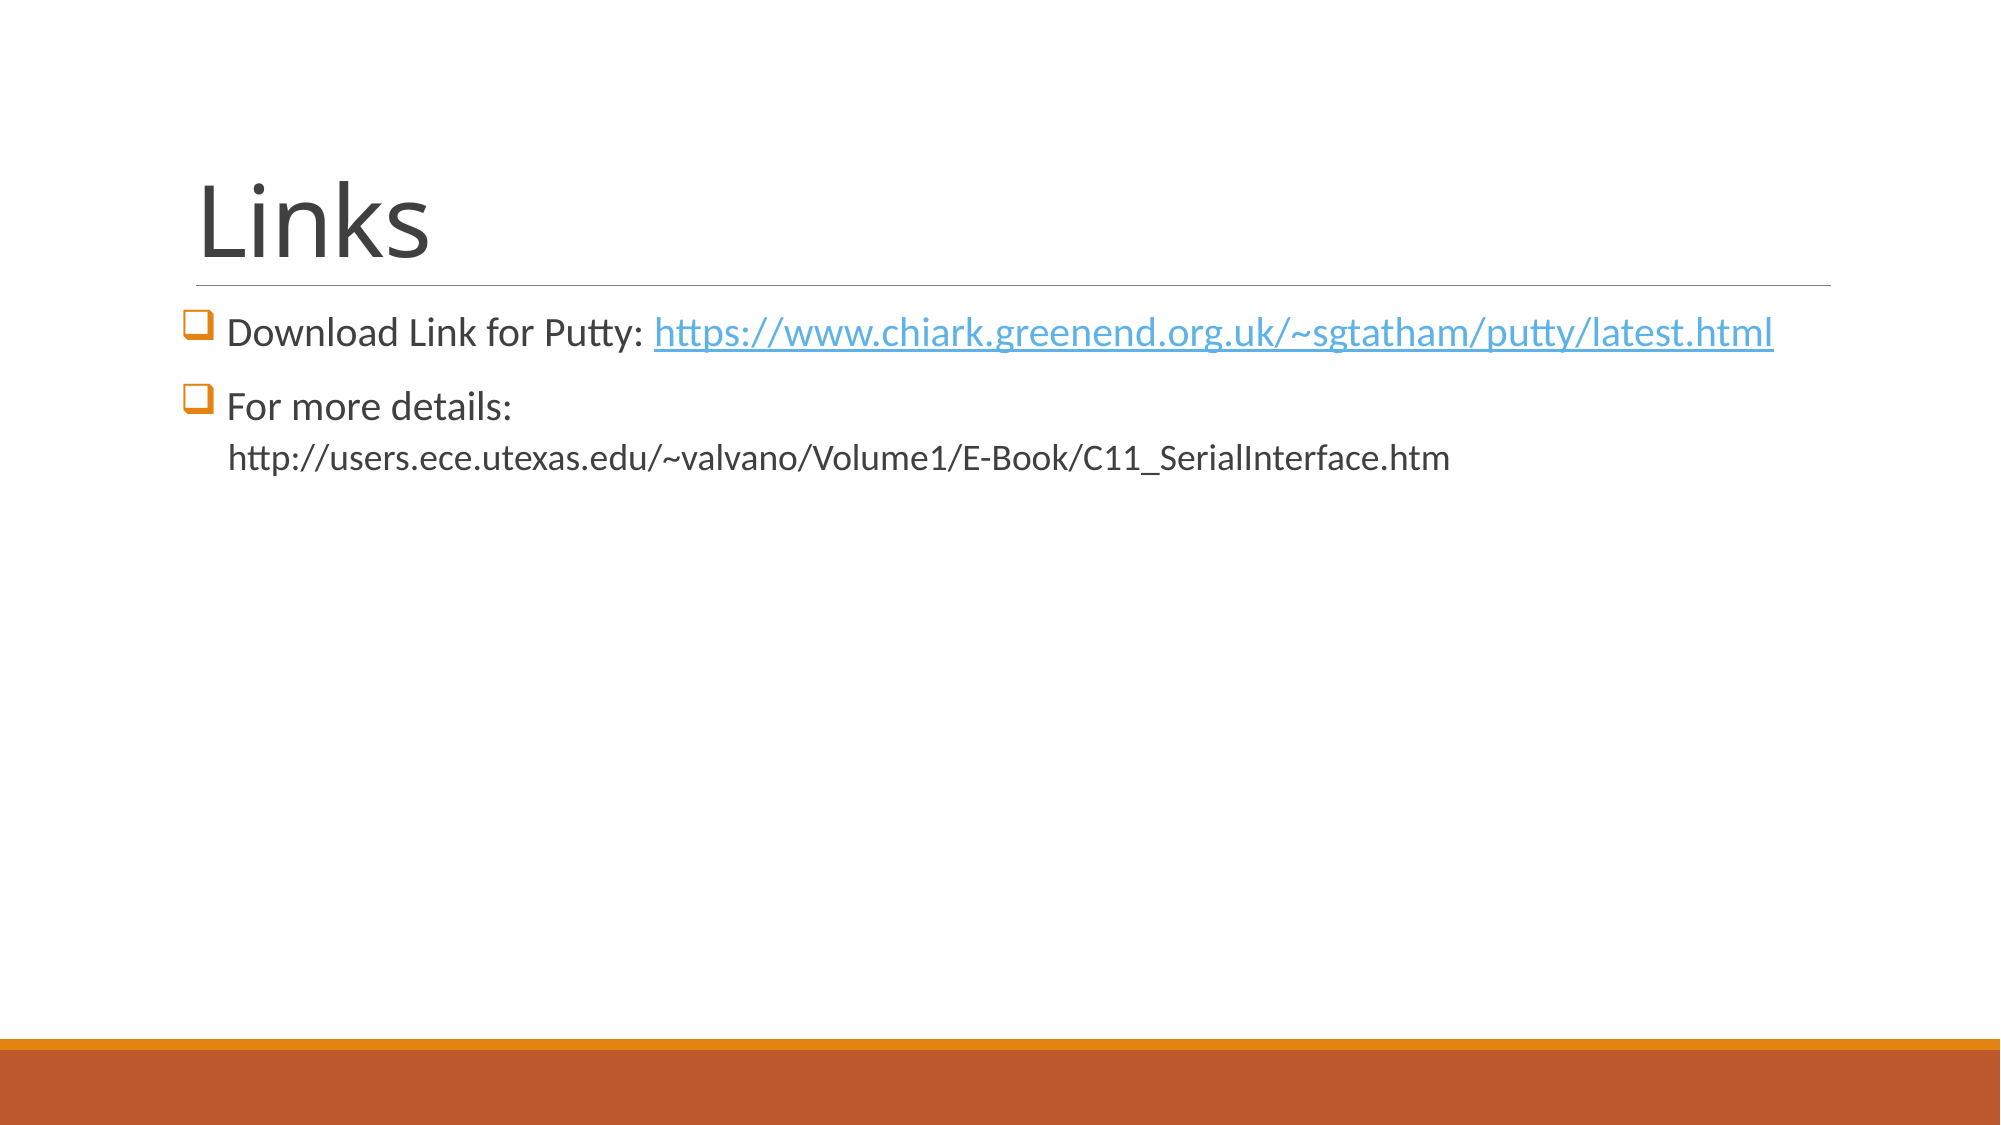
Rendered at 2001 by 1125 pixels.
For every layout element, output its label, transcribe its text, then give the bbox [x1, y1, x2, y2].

list Download Link for Putty: https://www.chiark.greenend.org.uk/~sgtatham/putty/latest.html For more details: http://users.ece.utexas.edu/~valvano/Volume1/E-Book/C11_SerialInterface.htm [180, 302, 1830, 963]
title Links [180, 47, 1830, 285]
